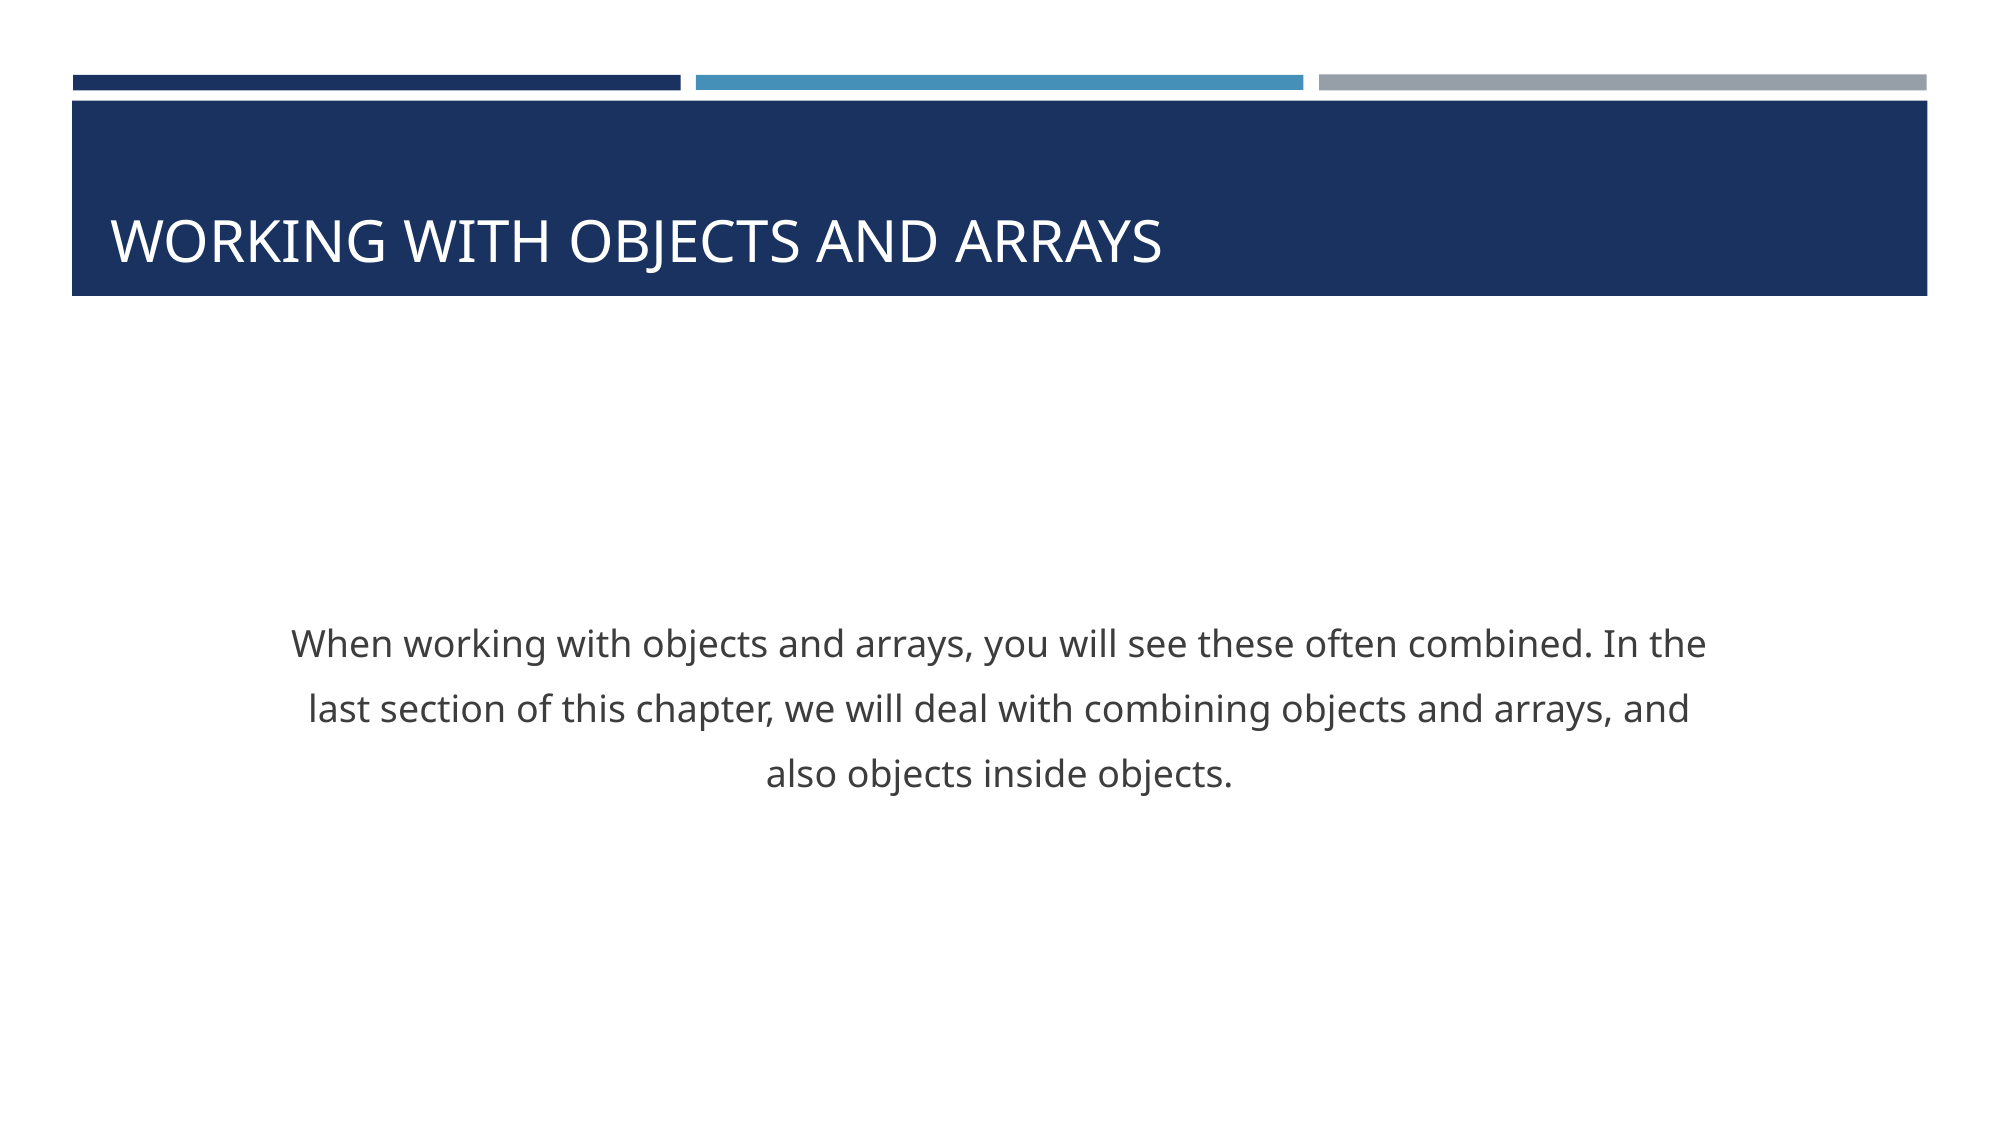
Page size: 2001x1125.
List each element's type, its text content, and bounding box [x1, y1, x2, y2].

list When working with objects and arrays, you will see these often combined. In the last section of this chapter, we will deal with combining objects and arrays, and also objects inside objects. [95, 357, 1905, 1058]
title WORKING WITH OBJECTS AND ARRAYS [95, 115, 1905, 282]
